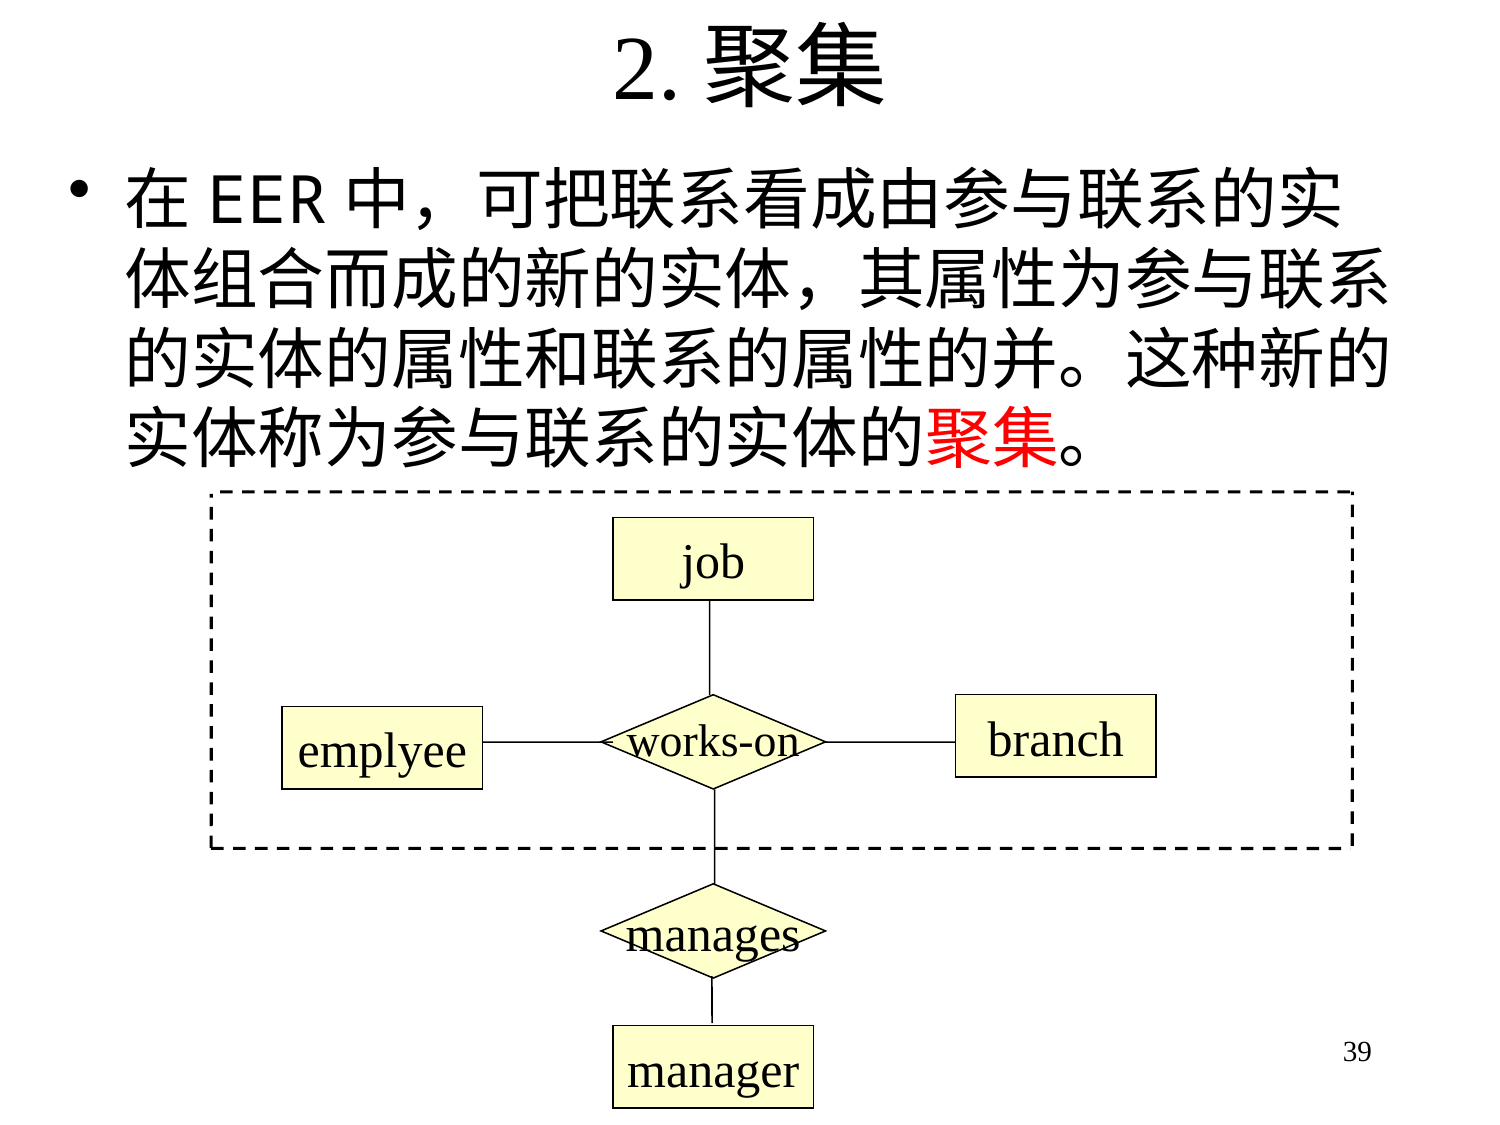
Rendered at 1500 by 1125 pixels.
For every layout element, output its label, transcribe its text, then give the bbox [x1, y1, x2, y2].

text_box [210, 491, 1353, 1109]
slide_number 39 [1357, 1024, 1388, 1101]
list 在EER中，可把联系看成由参与联系的实体组合而成的新的实体，其属性为参与联系的实体的属性和联系的属性的并。这种新的实体称为参与联系的实体的聚集。 [53, 148, 1424, 551]
title 2.聚集 [112, 0, 1388, 126]
